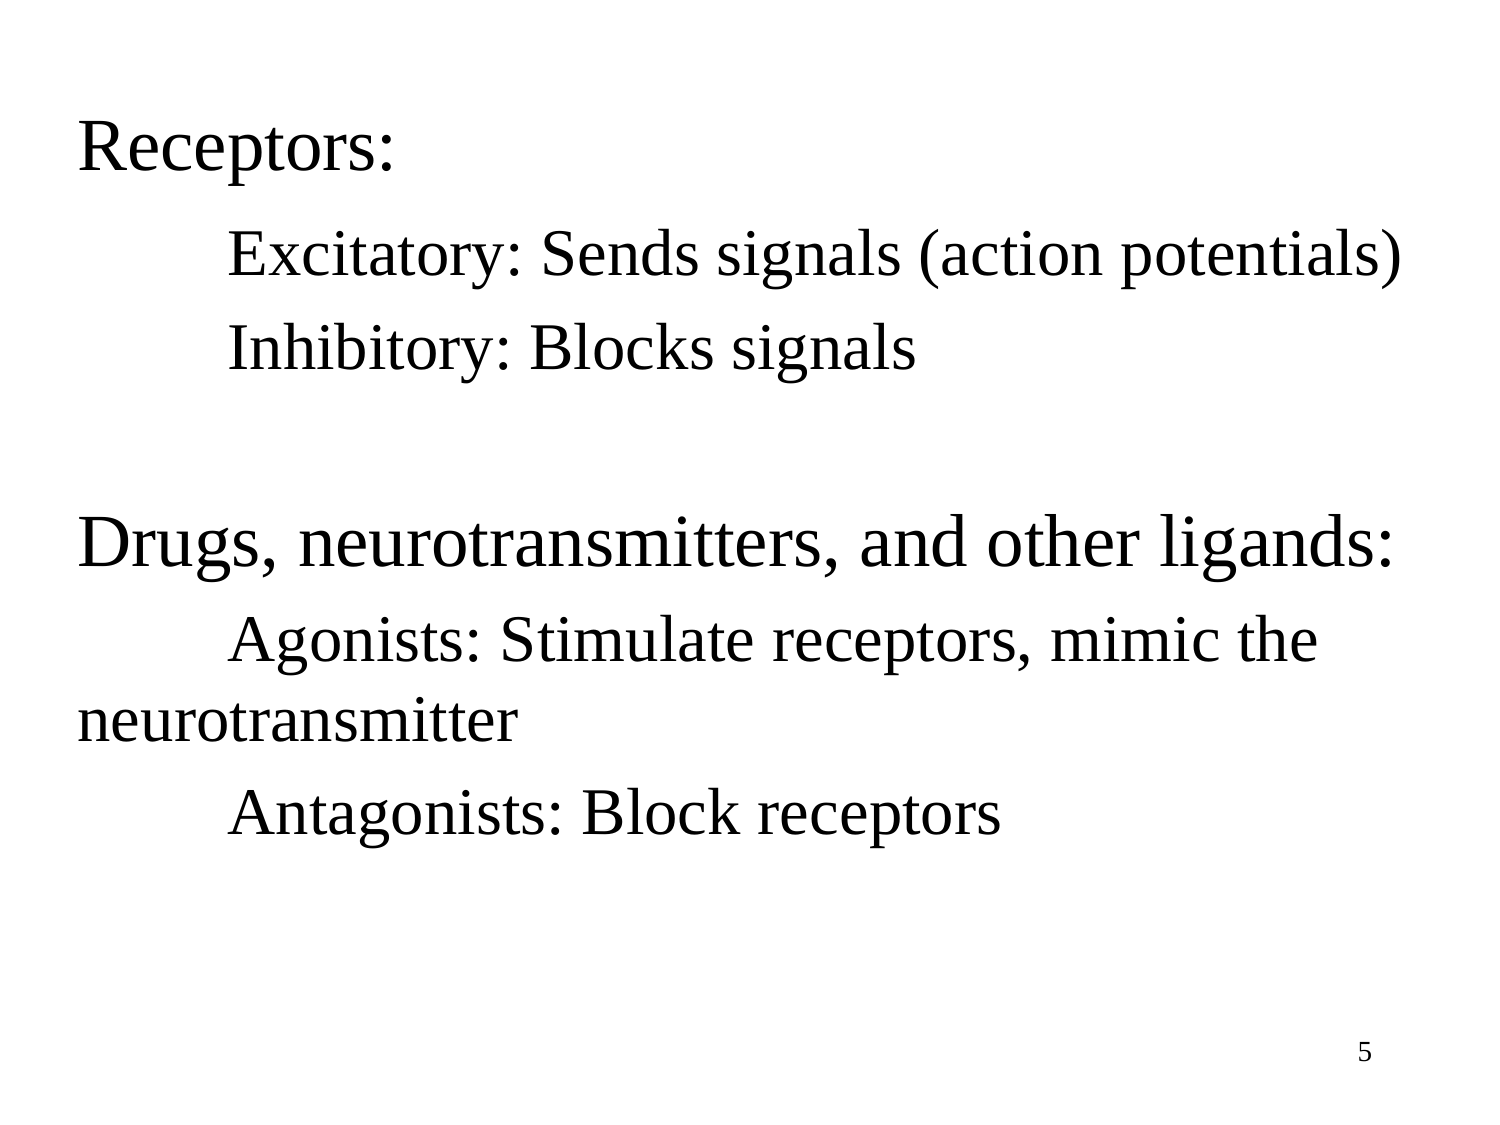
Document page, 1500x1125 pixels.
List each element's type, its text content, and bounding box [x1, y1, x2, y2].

slide_number 5 [1074, 1024, 1388, 1101]
subtitle Receptors: Excitatory: Sends signals (action potentials) Inhibitory: Blocks signals Drugs, neurotransmitters, and other ligands: Agonists: Stimulate receptors, mimic the neurotransmitter Antagonists: Block receptors [62, 87, 1438, 1063]
